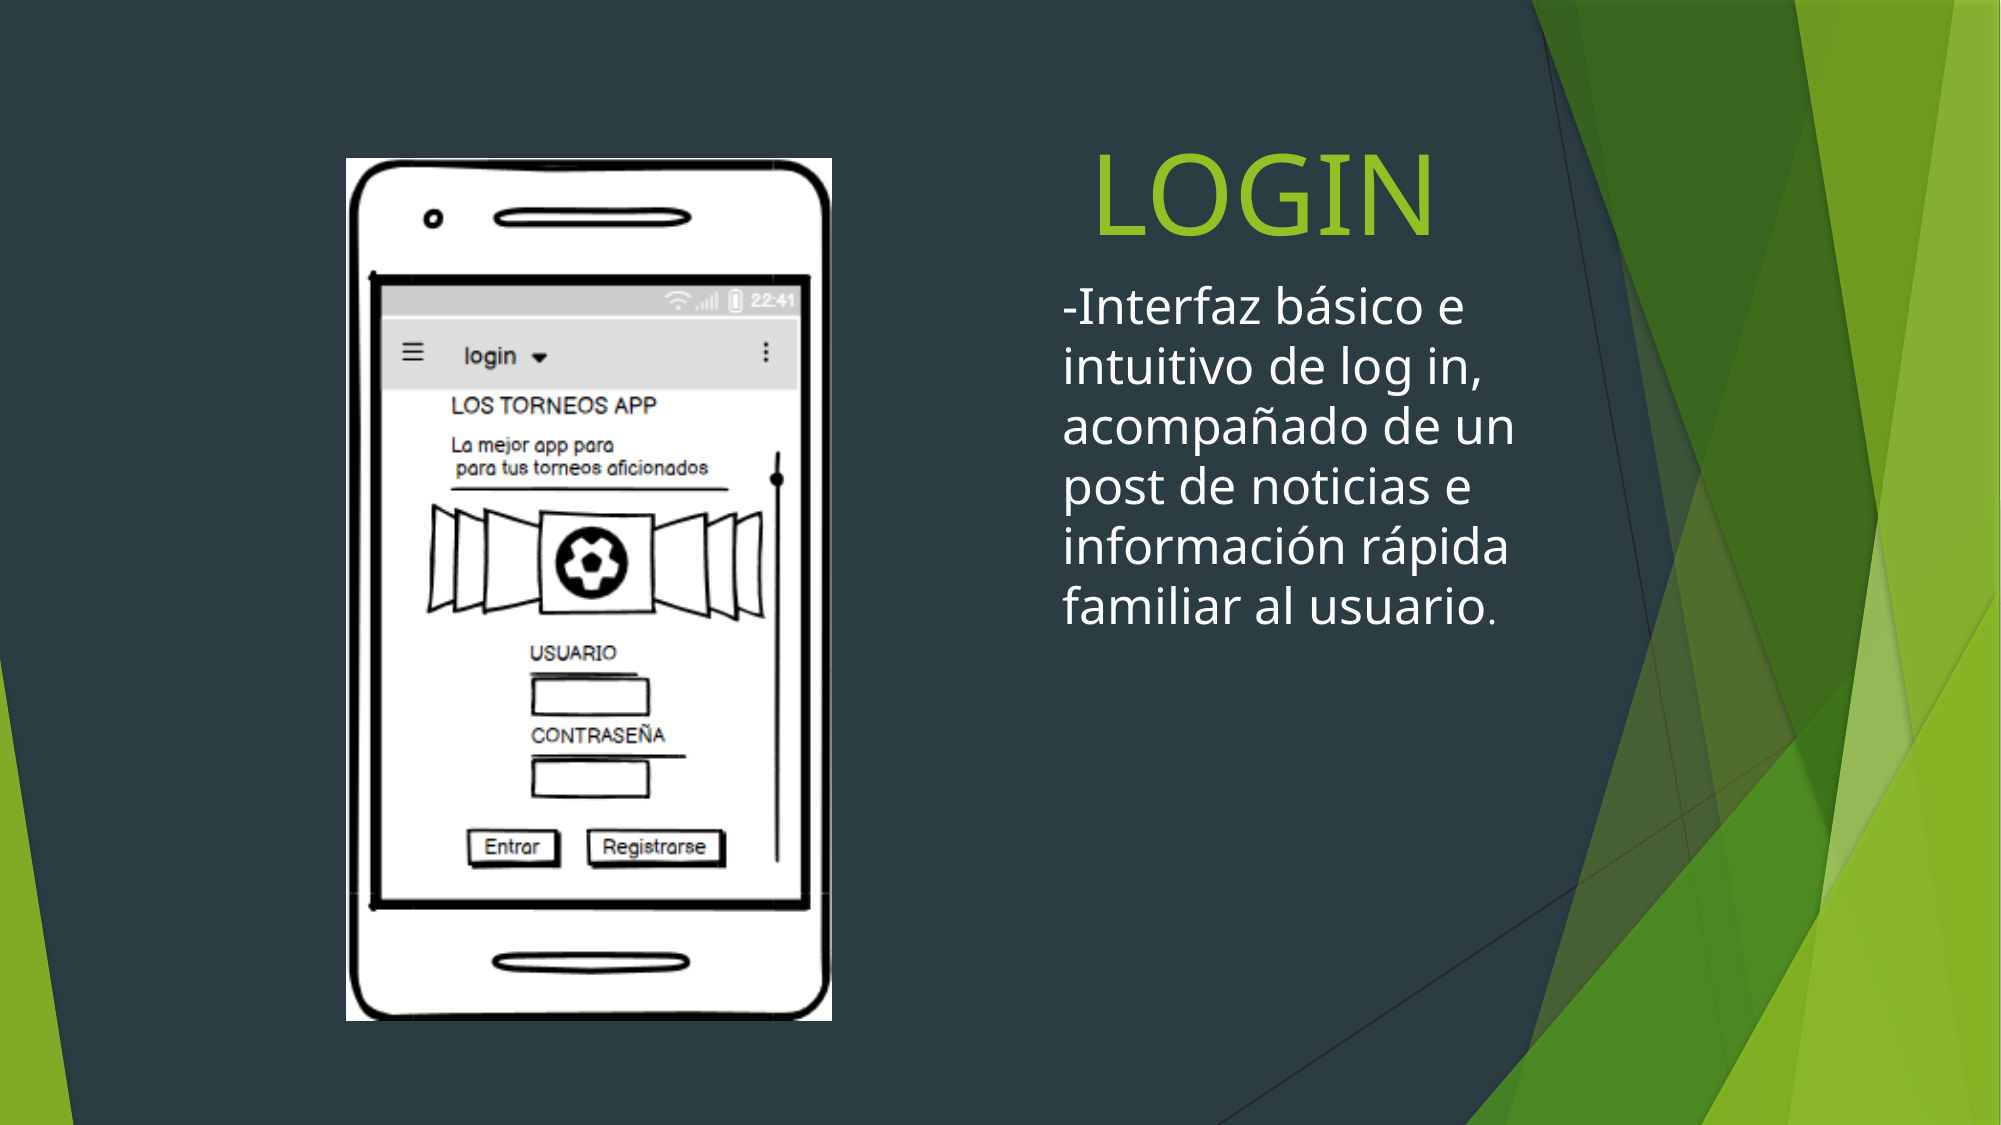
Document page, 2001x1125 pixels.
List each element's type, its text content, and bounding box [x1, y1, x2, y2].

text_box LOGIN [1074, 115, 1455, 266]
text_box -Interfaz básico e intuitivo de log in, acompañado de un post de noticias e información rápida familiar al usuario. [1047, 267, 1618, 687]
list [346, 158, 833, 1021]
